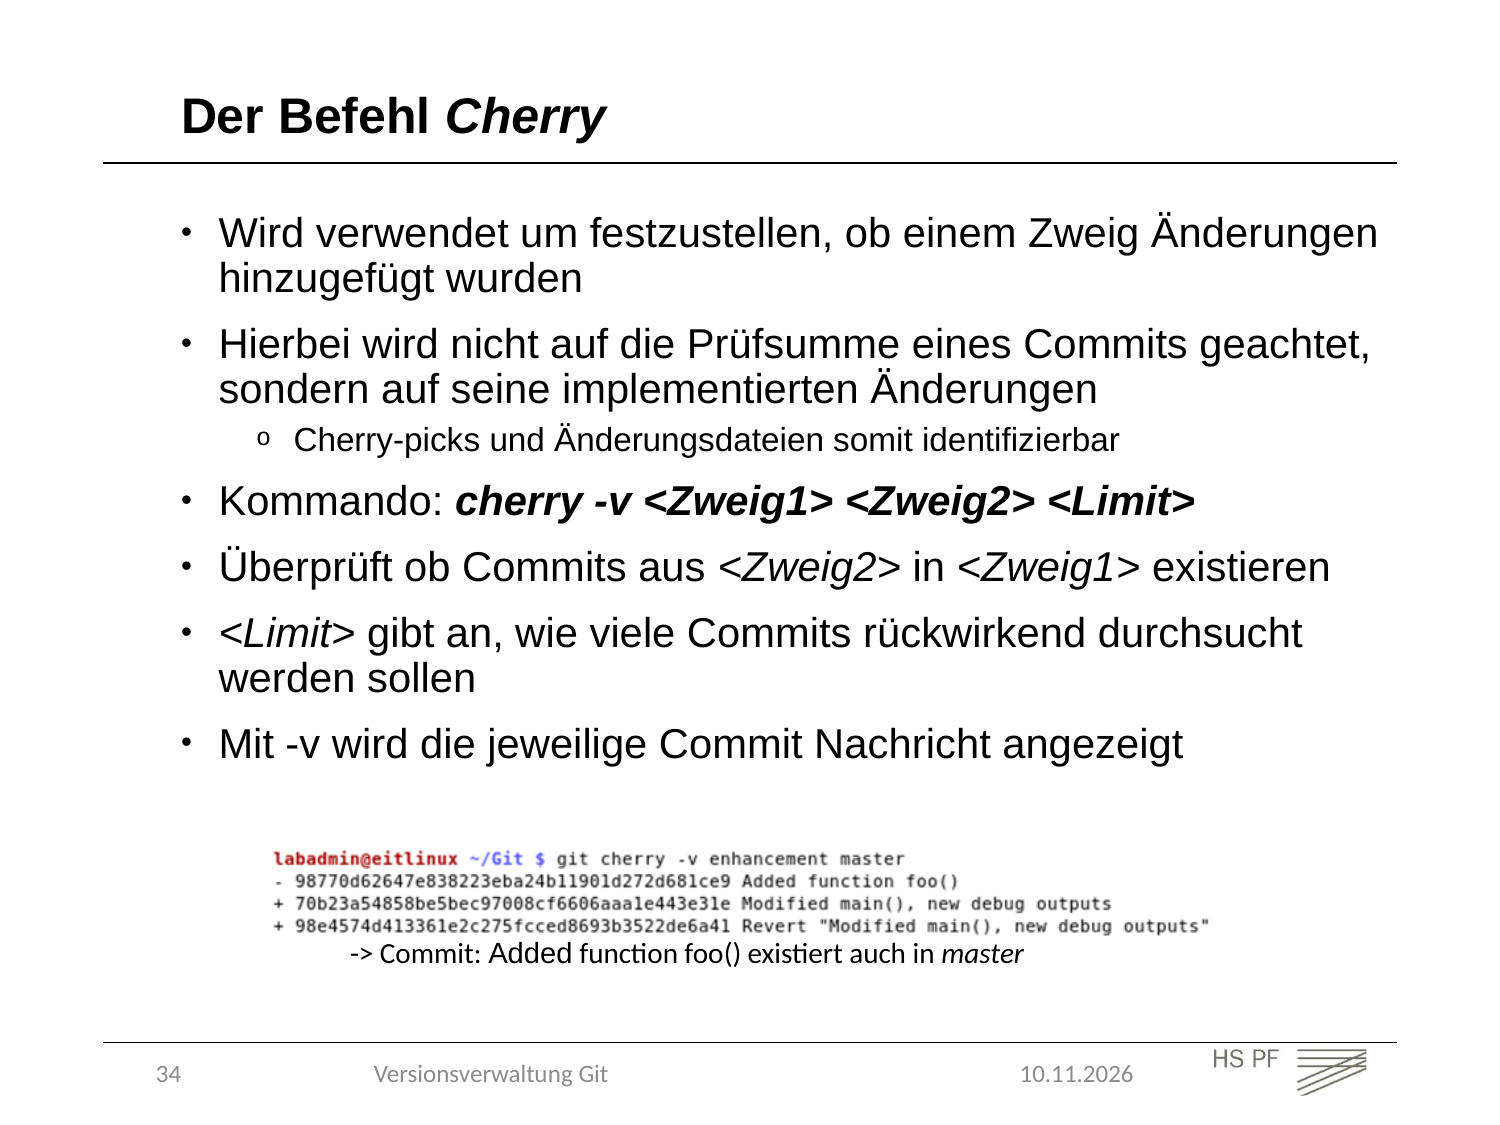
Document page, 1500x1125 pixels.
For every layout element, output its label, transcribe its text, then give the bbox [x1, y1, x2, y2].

list Wird verwendet um festzustellen, ob einem Zweig Änderungen hinzugefügt wurden Hierbei wird nicht auf die Prüfsumme eines Commits geachtet, sondern auf seine implementierten Änderungen Cherry-picks und Änderungsdateien somit identifizierbar Kommando: cherry -v <Zweig1> <Zweig2> <Limit> Überprüft ob Commits aus <Zweig2> in <Zweig1> existieren <Limit> gibt an, wie viele Commits rückwirkend durchsucht werden sollen Mit -v wird die jeweilige Commit Nachricht angezeigt [166, 204, 1397, 1014]
text_box -> Commit: Added function foo() existiert auch in master [185, 926, 1142, 1012]
picture [271, 849, 1228, 937]
title Der Befehl Cherry [166, 59, 1342, 175]
